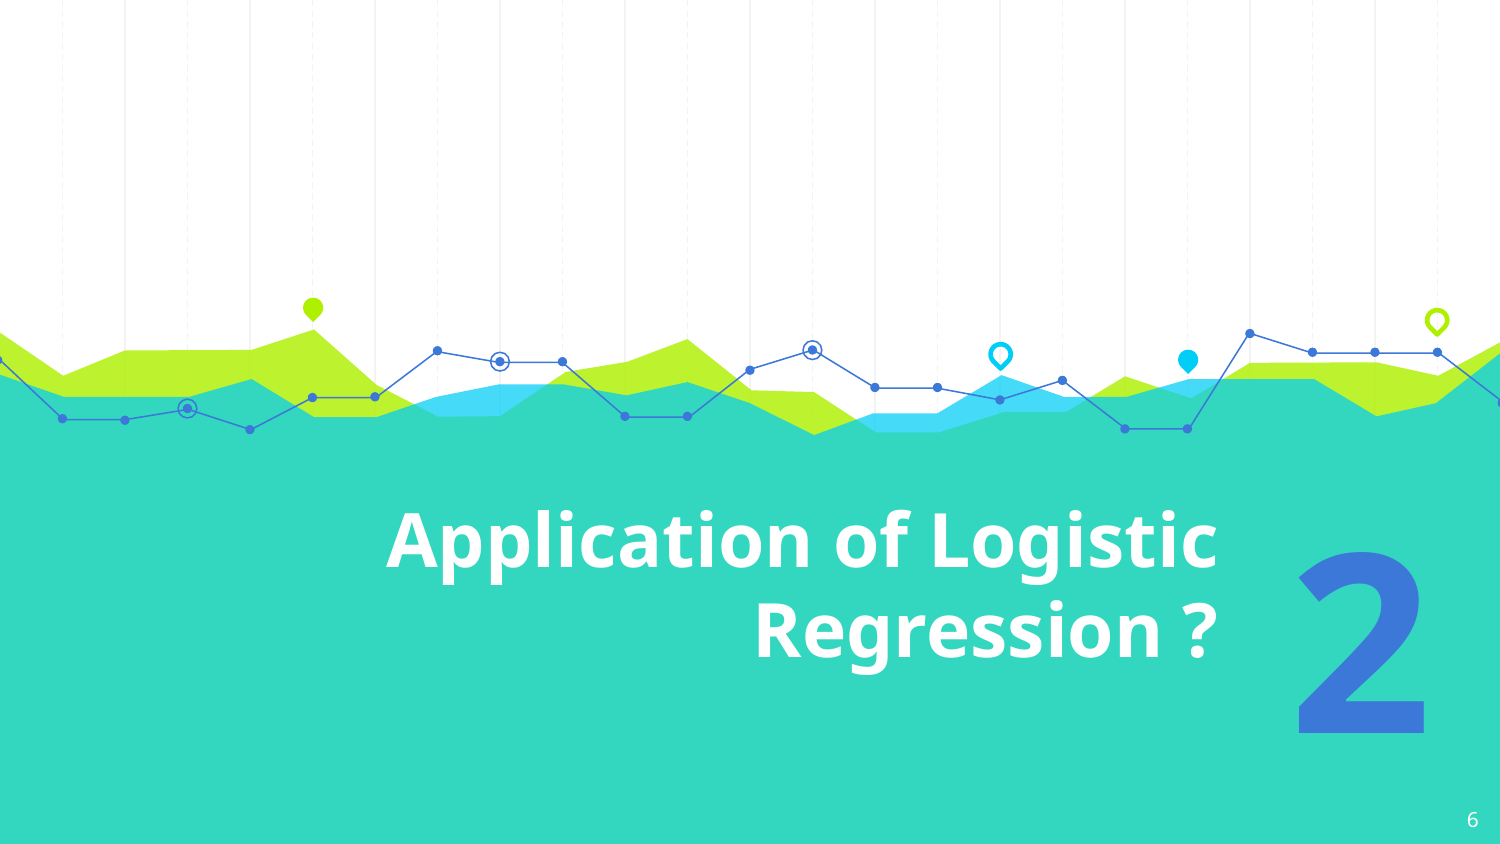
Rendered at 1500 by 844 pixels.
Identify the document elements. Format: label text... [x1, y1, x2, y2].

title Application of Logistic Regression ? [37, 497, 1235, 688]
text_box 2 [1216, 600, 1500, 799]
slide_number 6 [1403, 791, 1494, 844]
